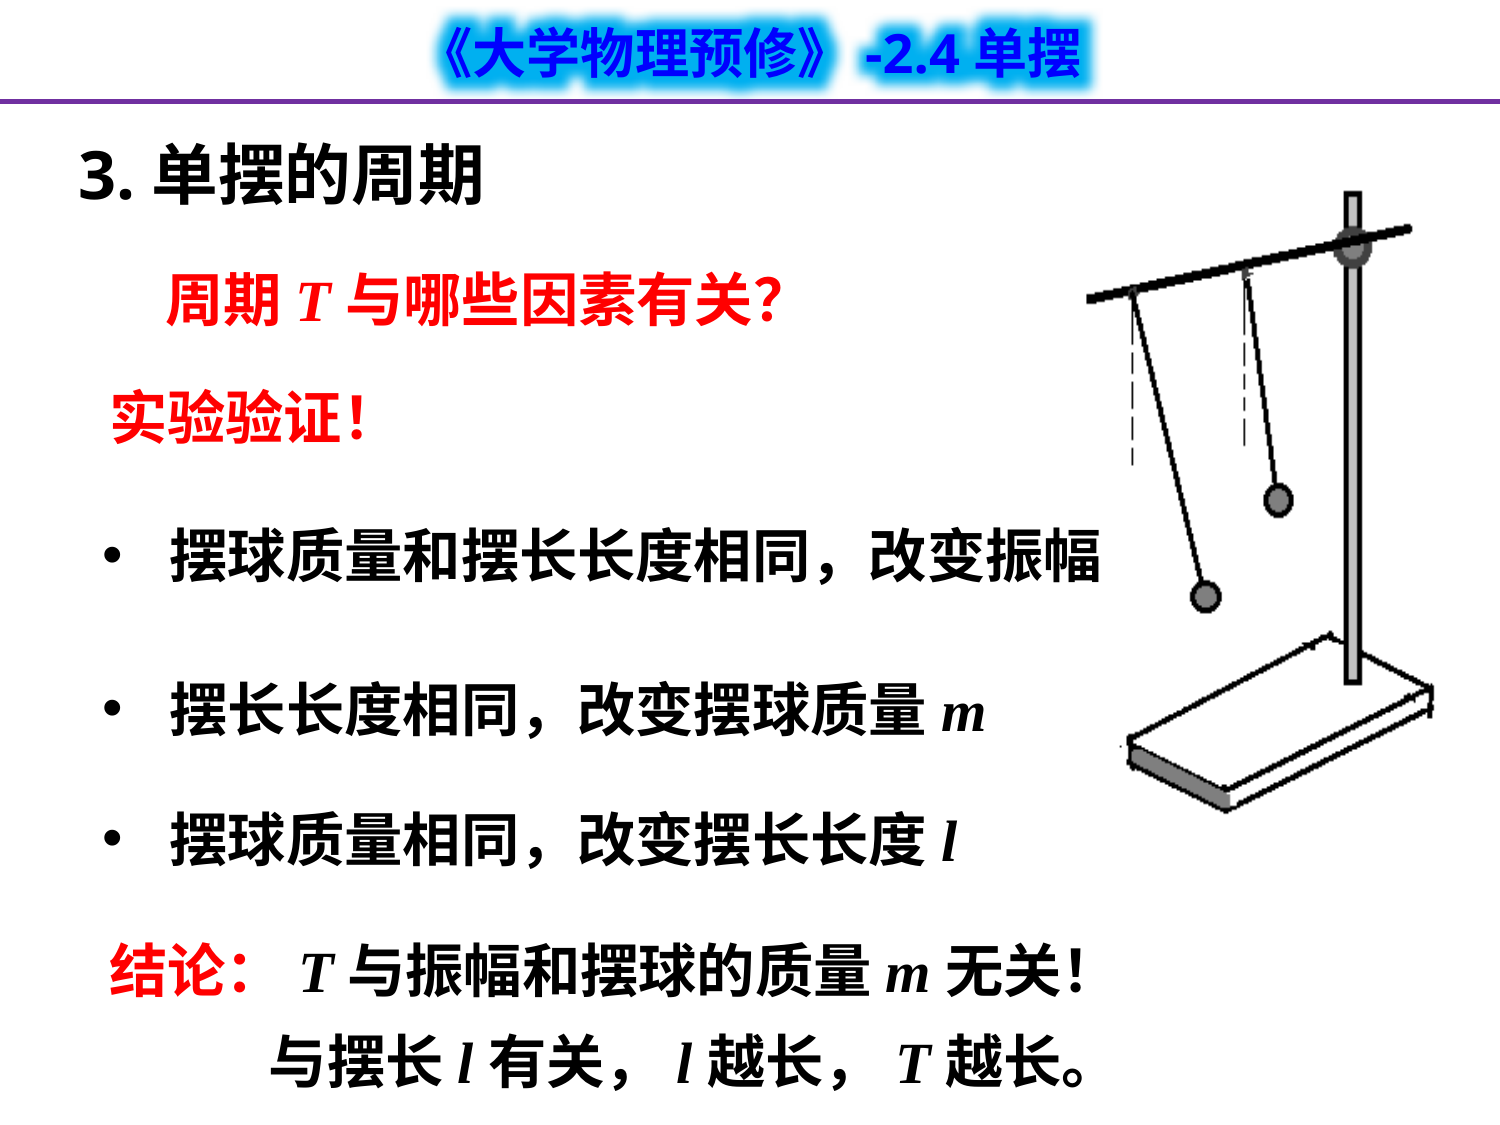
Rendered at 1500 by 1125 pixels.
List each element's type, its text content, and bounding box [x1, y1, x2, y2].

text_box 摆球质量和摆长长度相同，改变振幅 [88, 491, 1040, 597]
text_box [1045, 172, 1471, 929]
text_box 实验验证！ [94, 373, 426, 459]
text_box 周期T与哪些因素有关？ [150, 255, 827, 341]
text_box 摆球质量相同，改变摆长长度l [88, 775, 1040, 880]
text_box 结论：T与振幅和摆球的质量m无关！ 与摆长l有关，l越长，T越长。 [94, 906, 1500, 1103]
text_box 3.单摆的周期 [64, 114, 995, 232]
text_box 摆长长度相同，改变摆球质量m [88, 645, 1040, 750]
